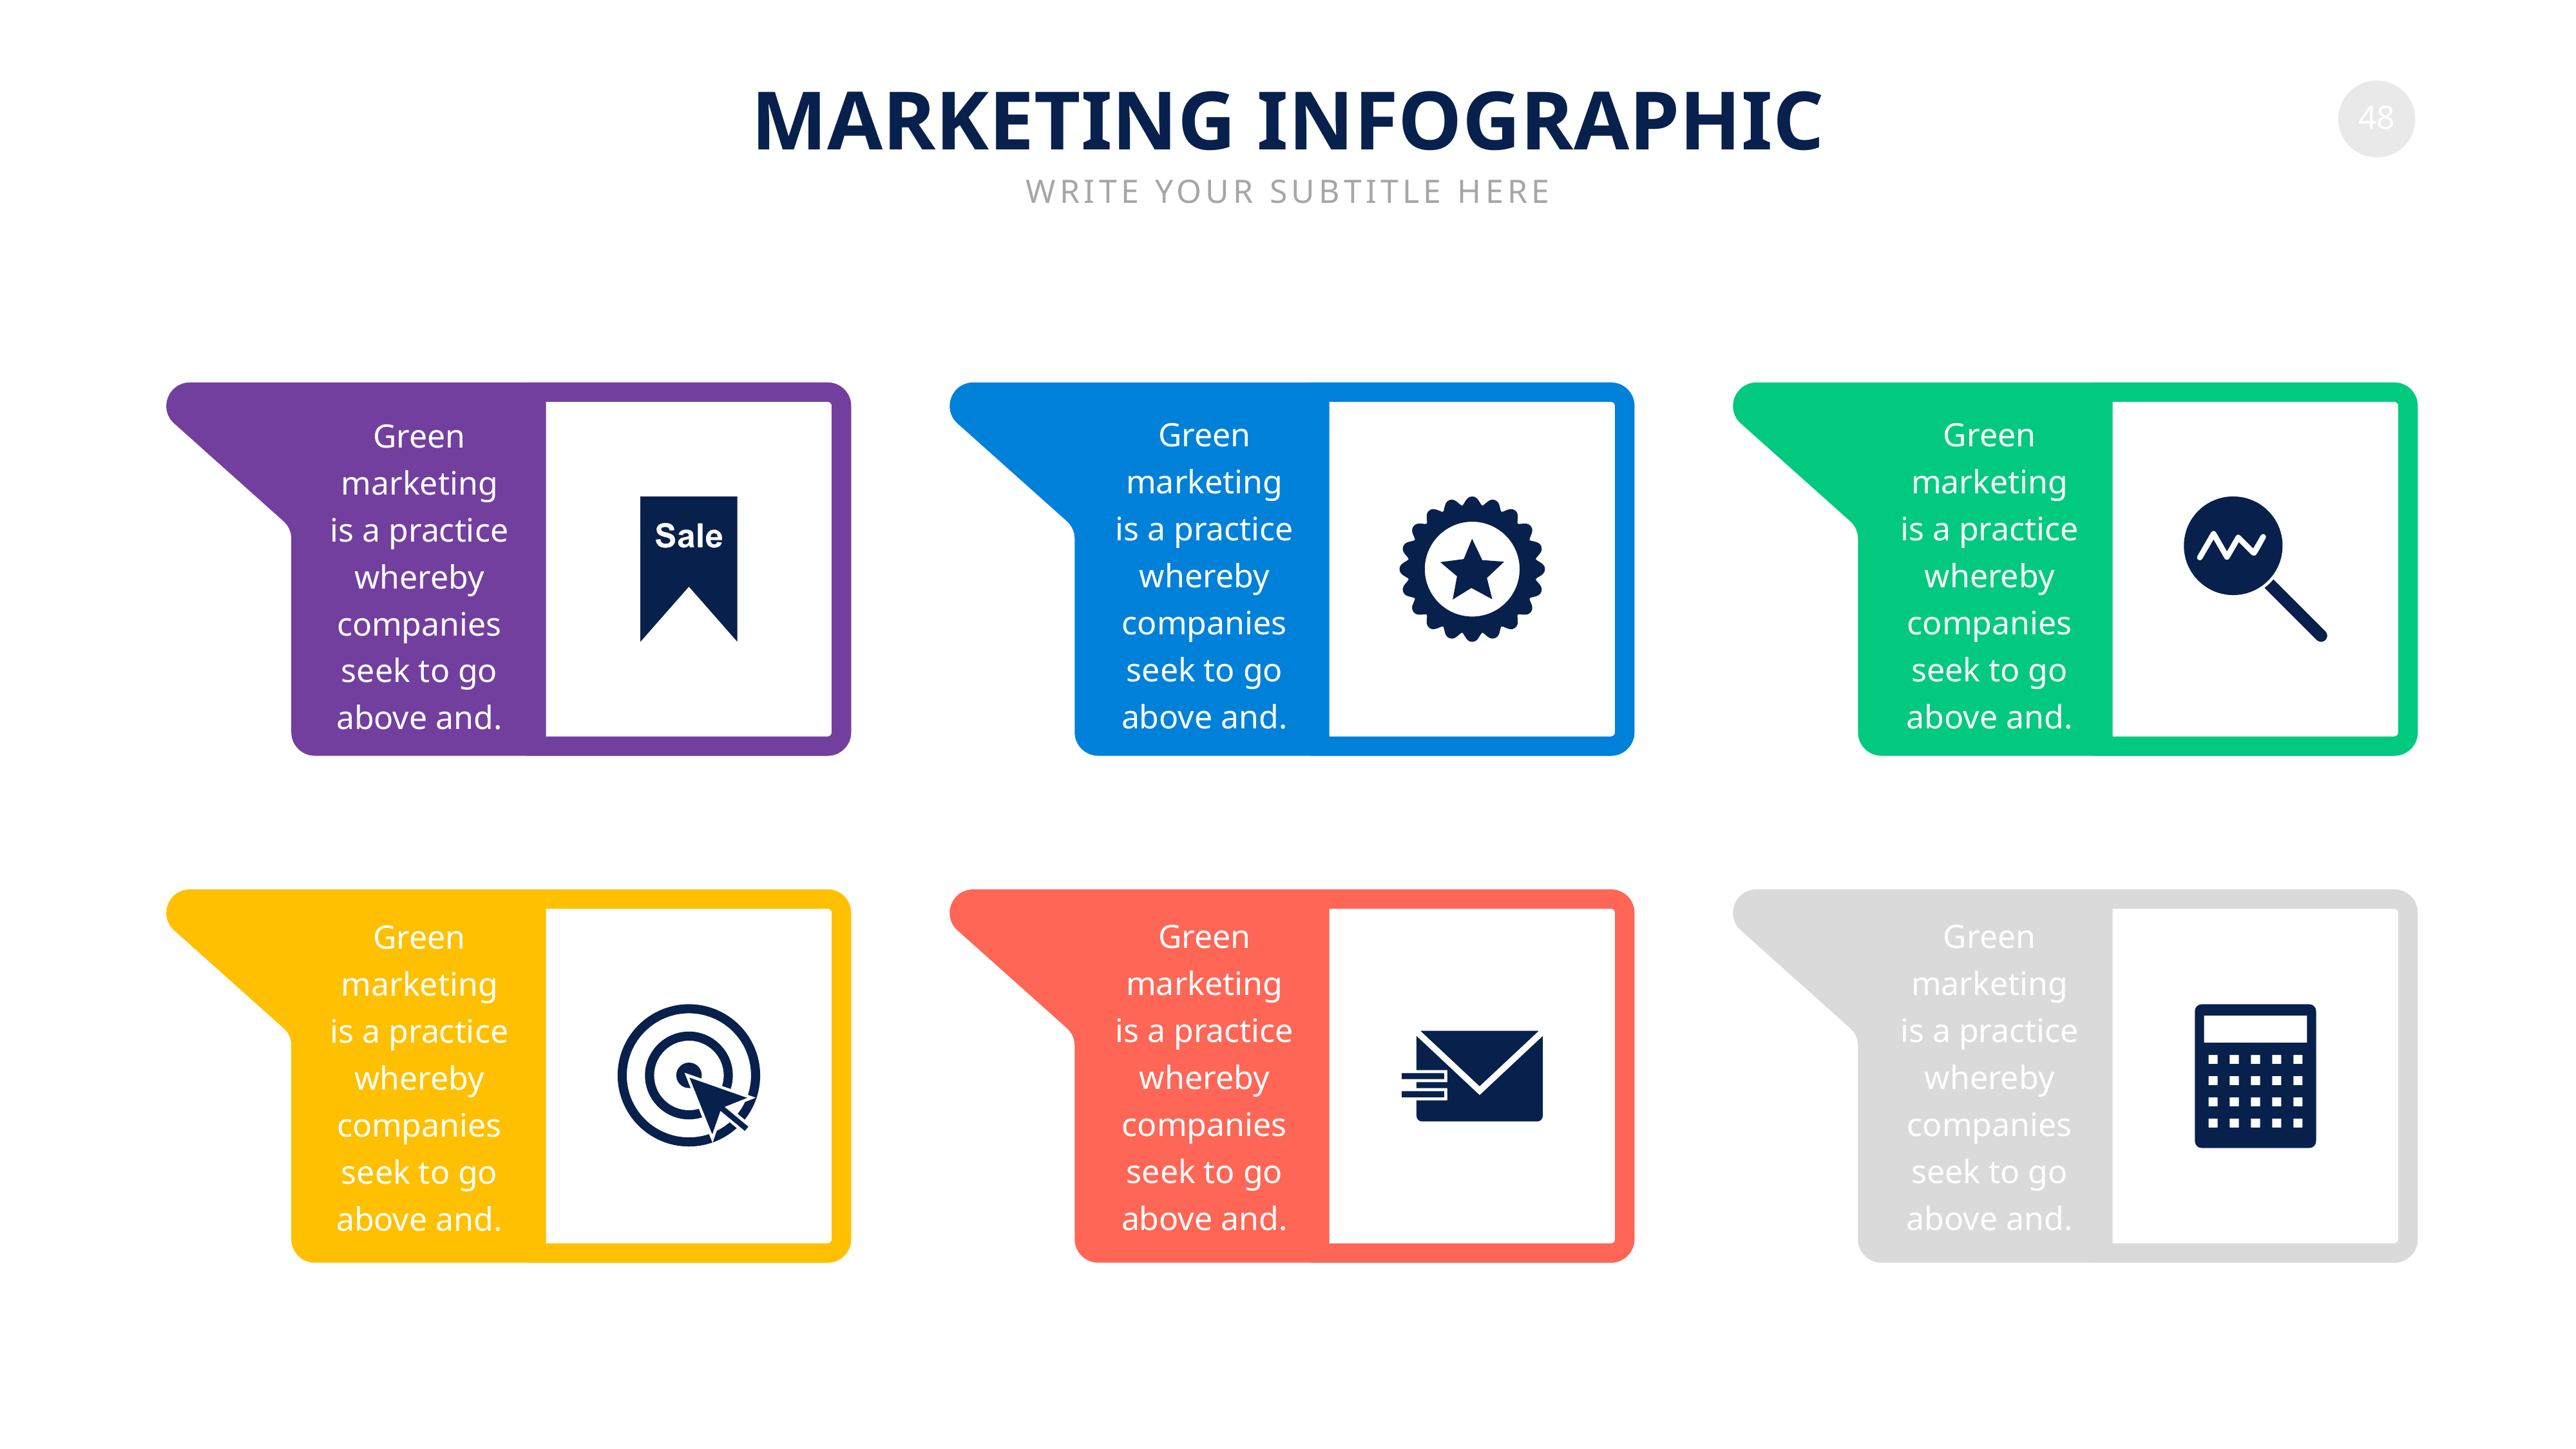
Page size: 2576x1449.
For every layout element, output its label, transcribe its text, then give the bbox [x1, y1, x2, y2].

text_box [1402, 1073, 1444, 1079]
text_box [546, 402, 832, 736]
text_box [1420, 1030, 1539, 1086]
text_box [1416, 1036, 1543, 1122]
text_box [1310, 889, 1635, 1263]
text_box [1402, 1091, 1444, 1097]
text_box MARKETING INFOGRAPHIC [741, 64, 1835, 171]
text_box [1310, 382, 1635, 756]
text_box [1733, 889, 2093, 1263]
text_box WRITE YOUR SUBTITLE HERE [1016, 166, 1560, 215]
text_box Green marketing is a practice whereby companies seek to go above and. [1885, 401, 2094, 740]
text_box [166, 889, 526, 1263]
text_box [1733, 382, 2093, 756]
text_box [166, 382, 526, 756]
text_box Green marketing is a practice whereby companies seek to go above and. [1885, 903, 2094, 1242]
text_box [2113, 909, 2398, 1243]
text_box [1330, 402, 1615, 736]
text_box [526, 889, 852, 1263]
text_box [2093, 889, 2418, 1263]
text_box [2264, 579, 2327, 642]
text_box [2113, 402, 2398, 736]
text_box [2184, 496, 2283, 596]
text_box Green marketing is a practice whereby companies seek to go above and. [1101, 903, 1308, 1242]
text_box [2195, 1004, 2316, 1148]
text_box [949, 889, 1310, 1263]
text_box [640, 496, 738, 642]
text_box Green marketing is a practice whereby companies seek to go above and. [316, 402, 523, 741]
text_box [546, 909, 832, 1243]
text_box Green marketing is a practice whereby companies seek to go above and. [1101, 401, 1308, 740]
text_box [526, 382, 852, 756]
text_box [2093, 382, 2418, 756]
text_box [1399, 496, 1545, 642]
text_box Green marketing is a practice whereby companies seek to go above and. [316, 904, 523, 1243]
text_box [949, 382, 1310, 756]
text_box [617, 1004, 761, 1147]
text_box [1330, 909, 1615, 1243]
